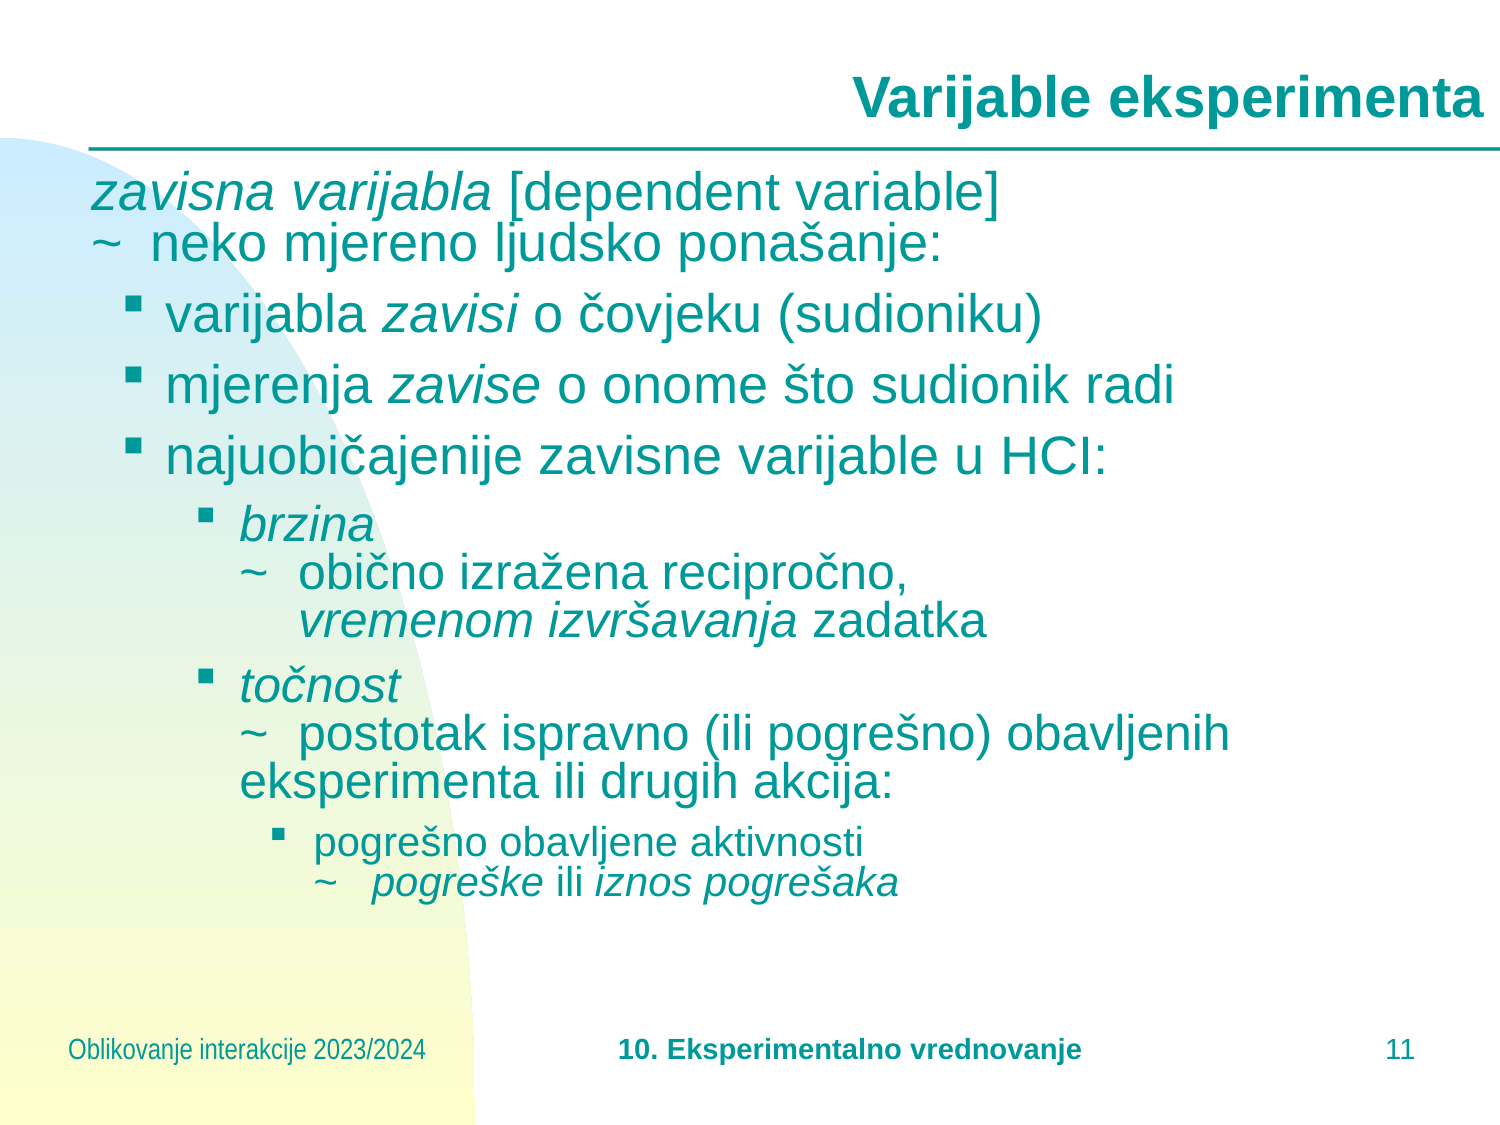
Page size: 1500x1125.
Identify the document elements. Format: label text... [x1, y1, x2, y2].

title Varijable eksperimenta [150, 42, 1500, 147]
list zavisna varijabla [dependent variable] ~ neko mjereno ljudsko ponašanje: varijabla zavisi o čovjeku (sudioniku) mjerenja zavise o onome što sudionik radi najuobičajenije zavisne varijable u HCI: brzina ~ obično izražena recipročno, vremenom izvršavanja zadatka točnost ~ postotak ispravno (ili pogrešno) obavljenih eksperimenta ili drugih akcija: pogrešno obavljene aktivnosti ~ pogreške ili iznos pogrešaka [76, 160, 1500, 1035]
footer 10. Eksperimentalno vrednovanje [572, 1035, 1080, 1102]
slide_number 10 [1080, 1023, 1431, 1102]
slide_number Oblikovanje interakcije 2023/2024 [53, 1023, 572, 1102]
